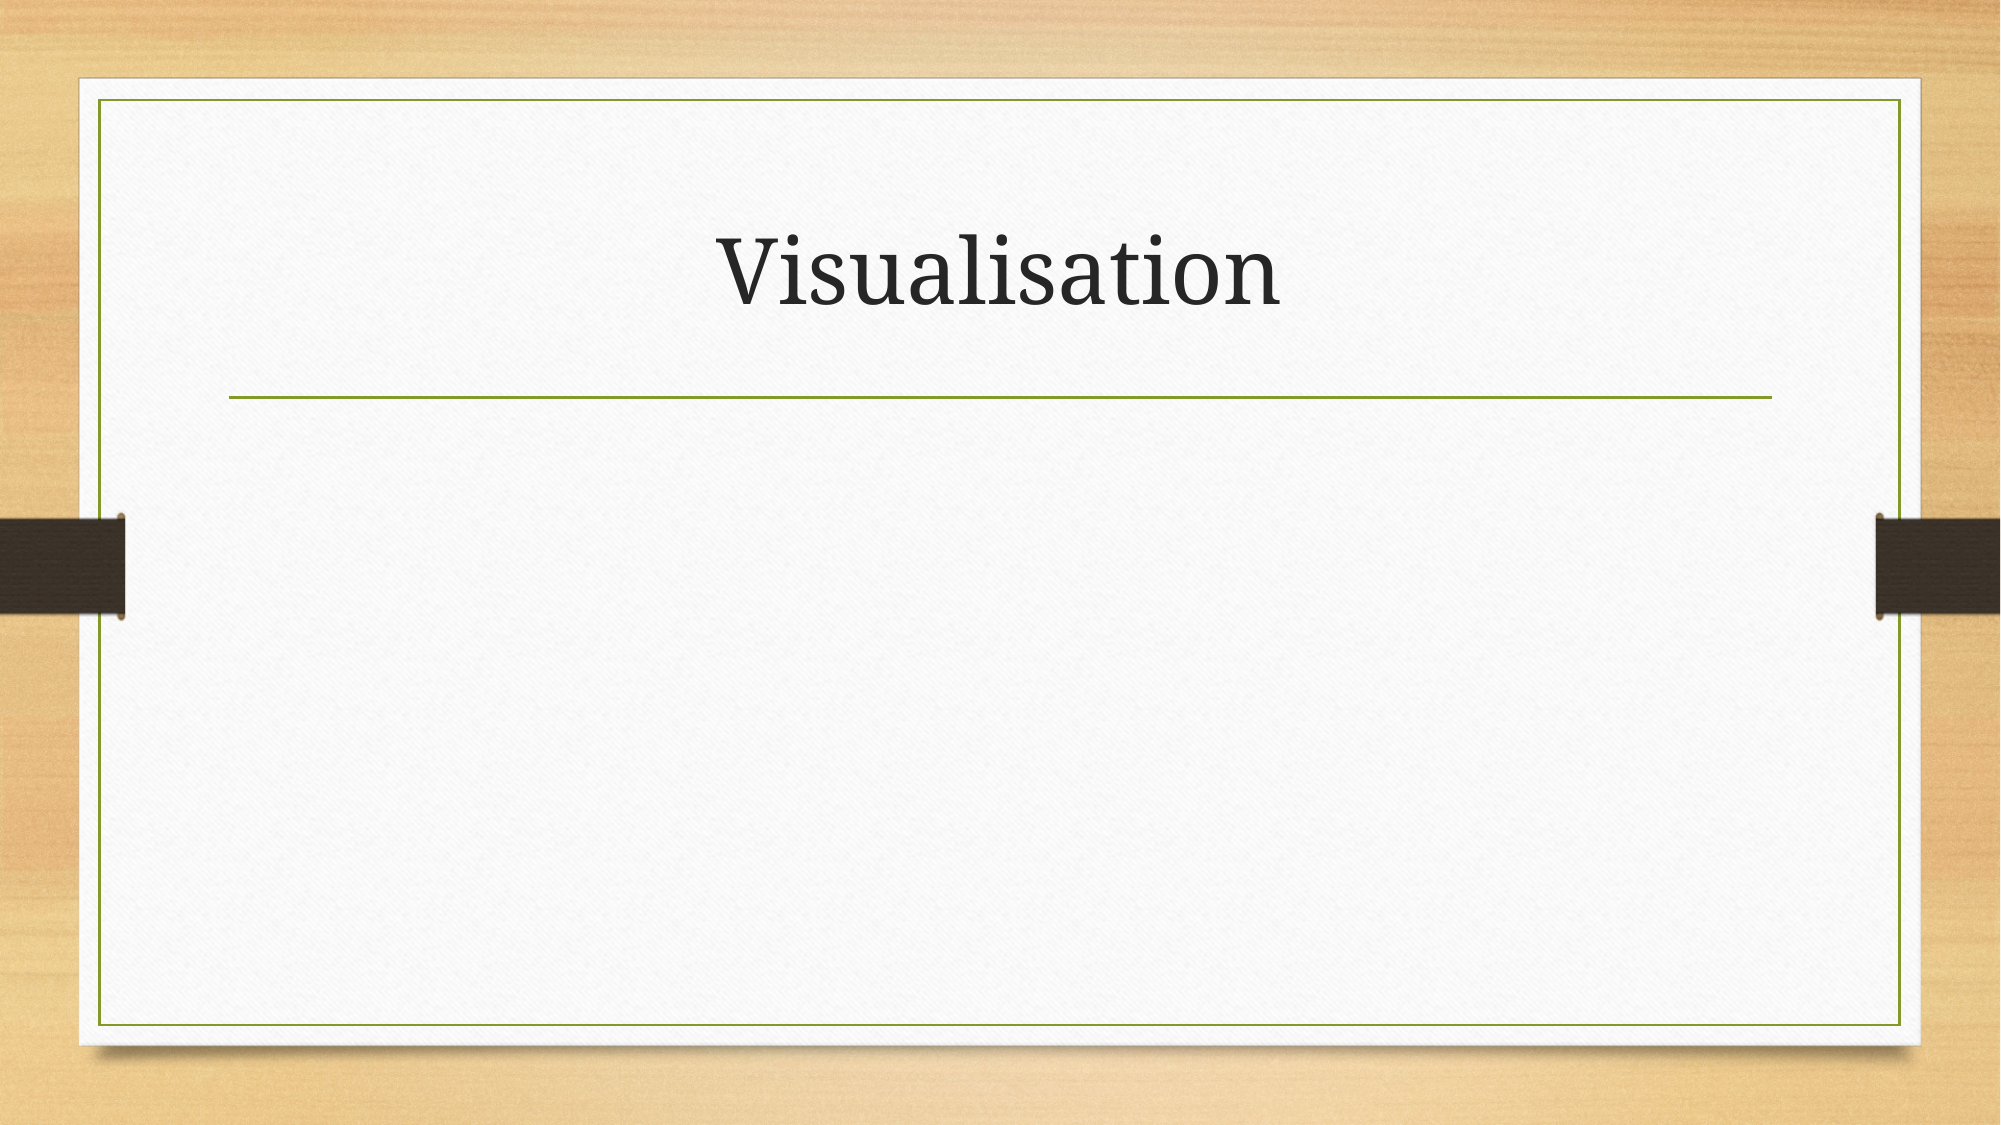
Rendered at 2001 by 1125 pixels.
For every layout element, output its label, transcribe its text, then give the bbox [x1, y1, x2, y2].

title Visualisation [212, 161, 1788, 375]
picture [0, 0, 2001, 1125]
